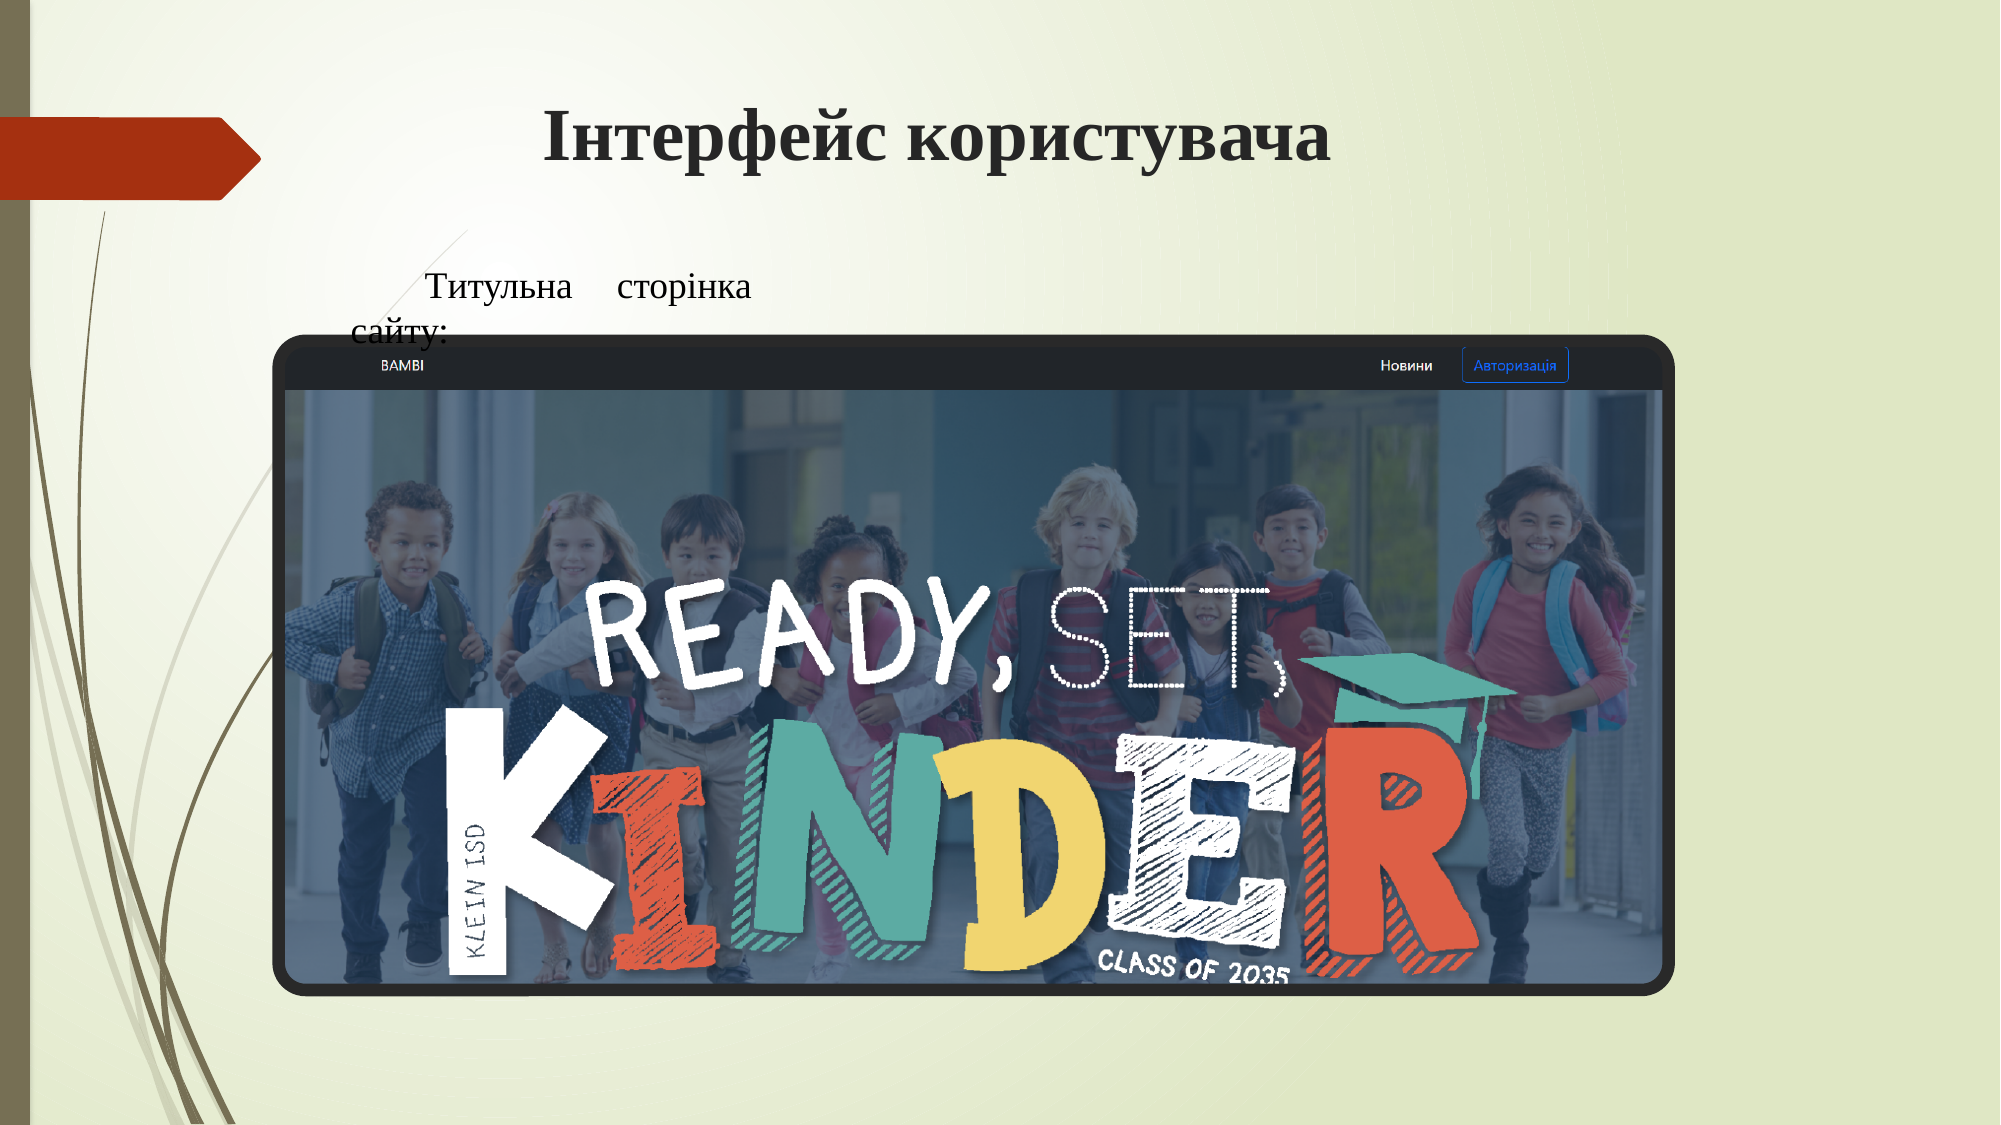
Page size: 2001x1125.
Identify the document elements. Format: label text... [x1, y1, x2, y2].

title Інтерфейс користувача [206, 78, 1669, 289]
picture [278, 340, 1669, 991]
text_box Титульна сторінка сайту: [335, 253, 767, 314]
